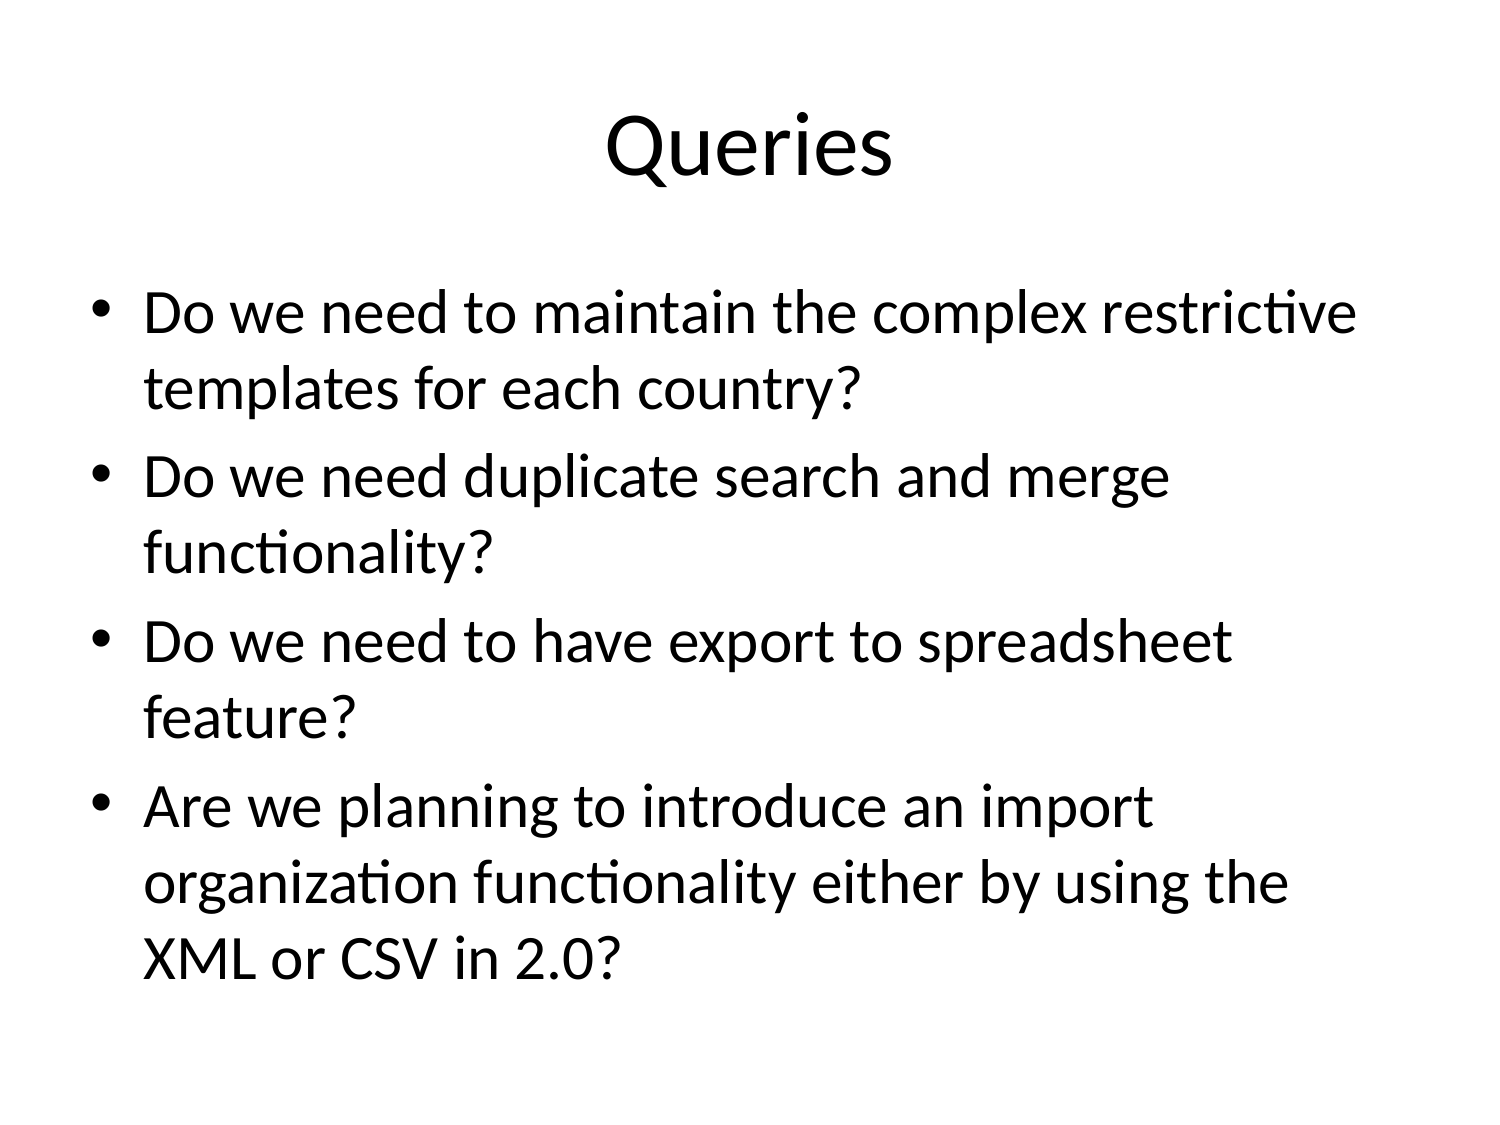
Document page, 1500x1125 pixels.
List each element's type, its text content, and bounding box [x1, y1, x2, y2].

title Queries [75, 45, 1425, 233]
list Do we need to maintain the complex restrictive templates for each country? Do we need duplicate search and merge functionality? Do we need to have export to spreadsheet feature? Are we planning to introduce an import organization functionality either by using the XML or CSV in 2.0? [75, 262, 1425, 1005]
